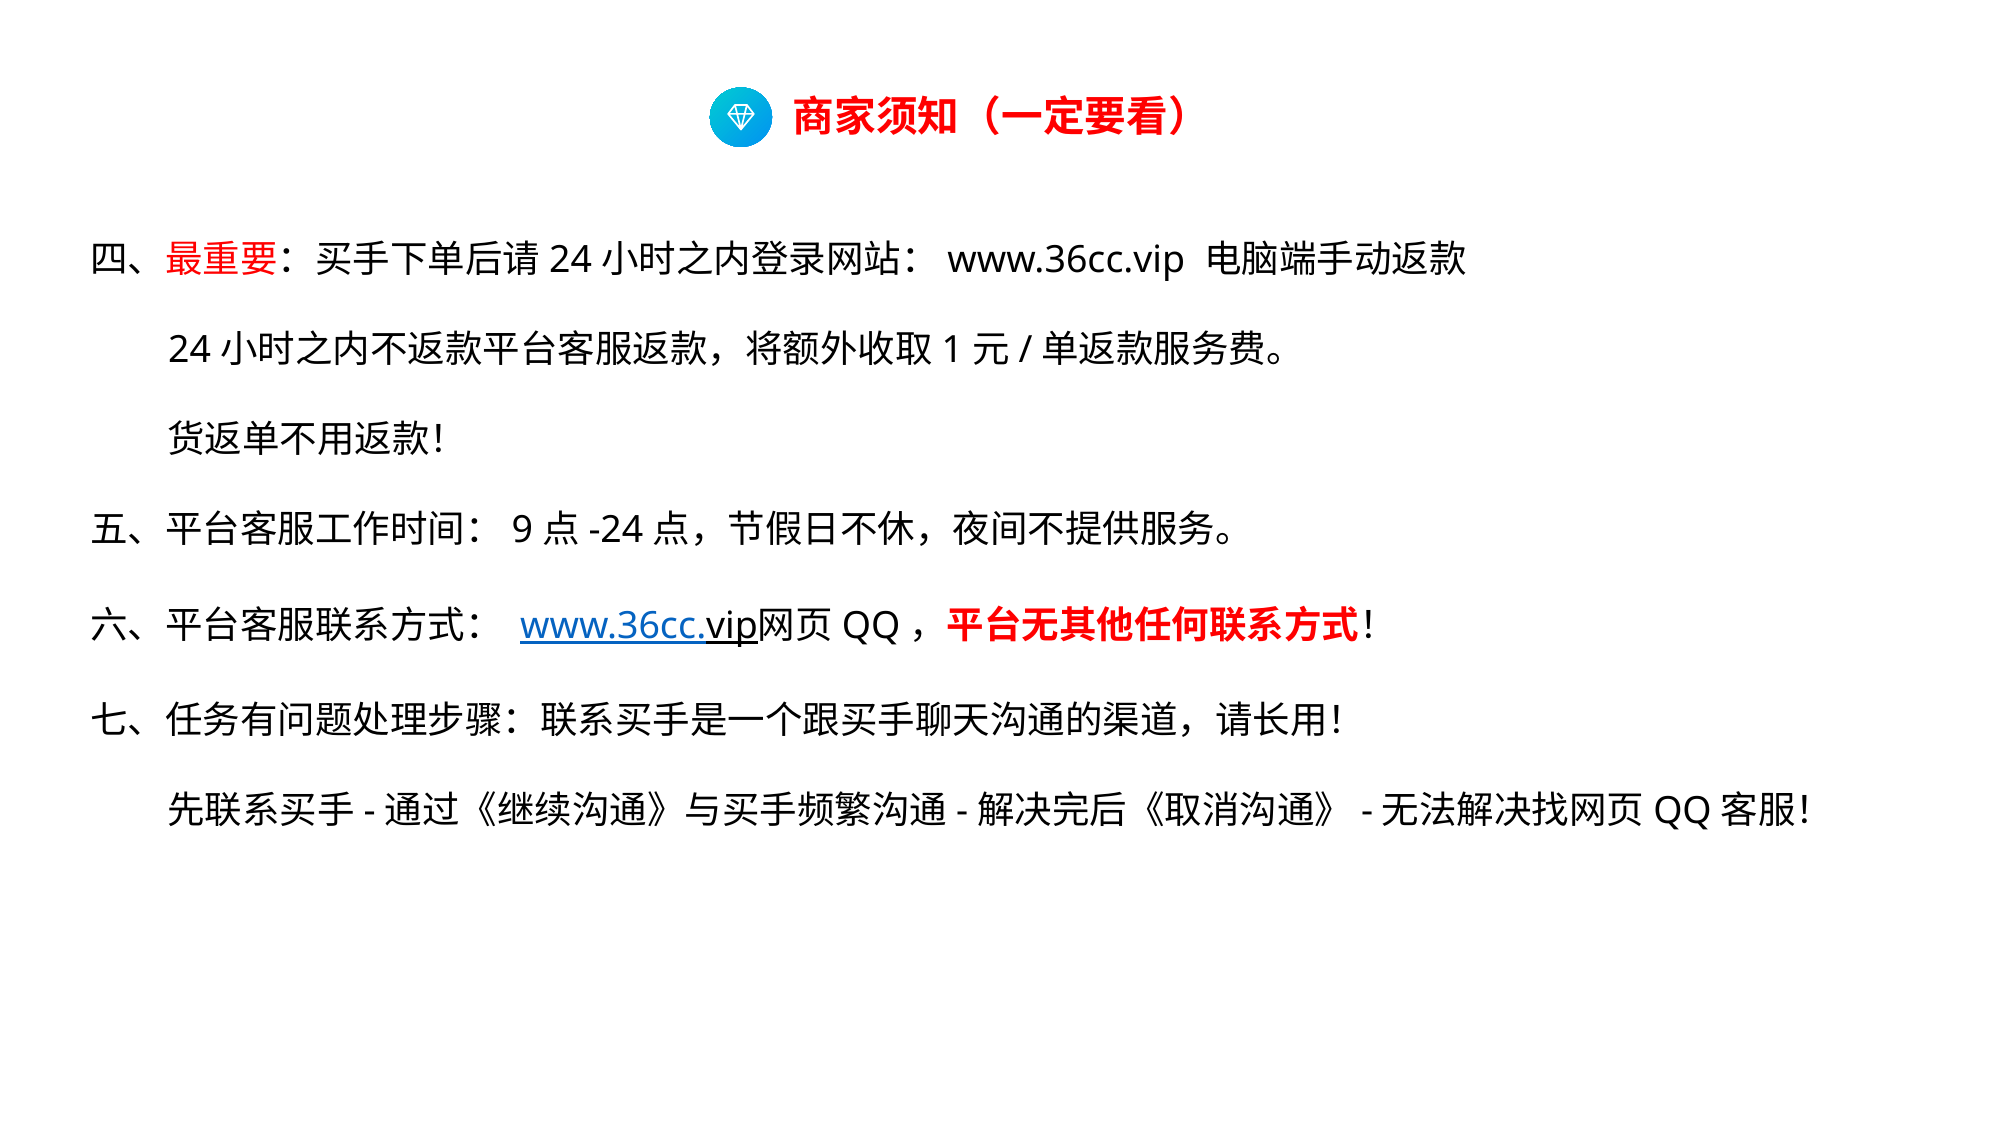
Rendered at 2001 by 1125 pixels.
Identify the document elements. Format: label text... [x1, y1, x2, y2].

text_box 四、最重要：买手下单后请24小时之内登录网站：www.36cc.vip 电脑端手动返款 24小时之内不返款平台客服返款，将额外收取1元/单返款服务费。 货返单不用返款！ 五、平台客服工作时间：9点-24点，节假日不休，夜间不提供服务。 六、平台客服联系方式： www.36cc.vip网页QQ，平台无其他任何联系方式！ 七、任务有问题处理步骤：联系买手是一个跟买手聊天沟通的渠道，请长用！ 先联系买手-通过《继续沟通》与买手频繁沟通-解决完后《取消沟通》-无法解决找网页QQ客服！ [75, 182, 1882, 839]
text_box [709, 87, 773, 147]
text_box 商家须知（一定要看） [777, 82, 1225, 148]
